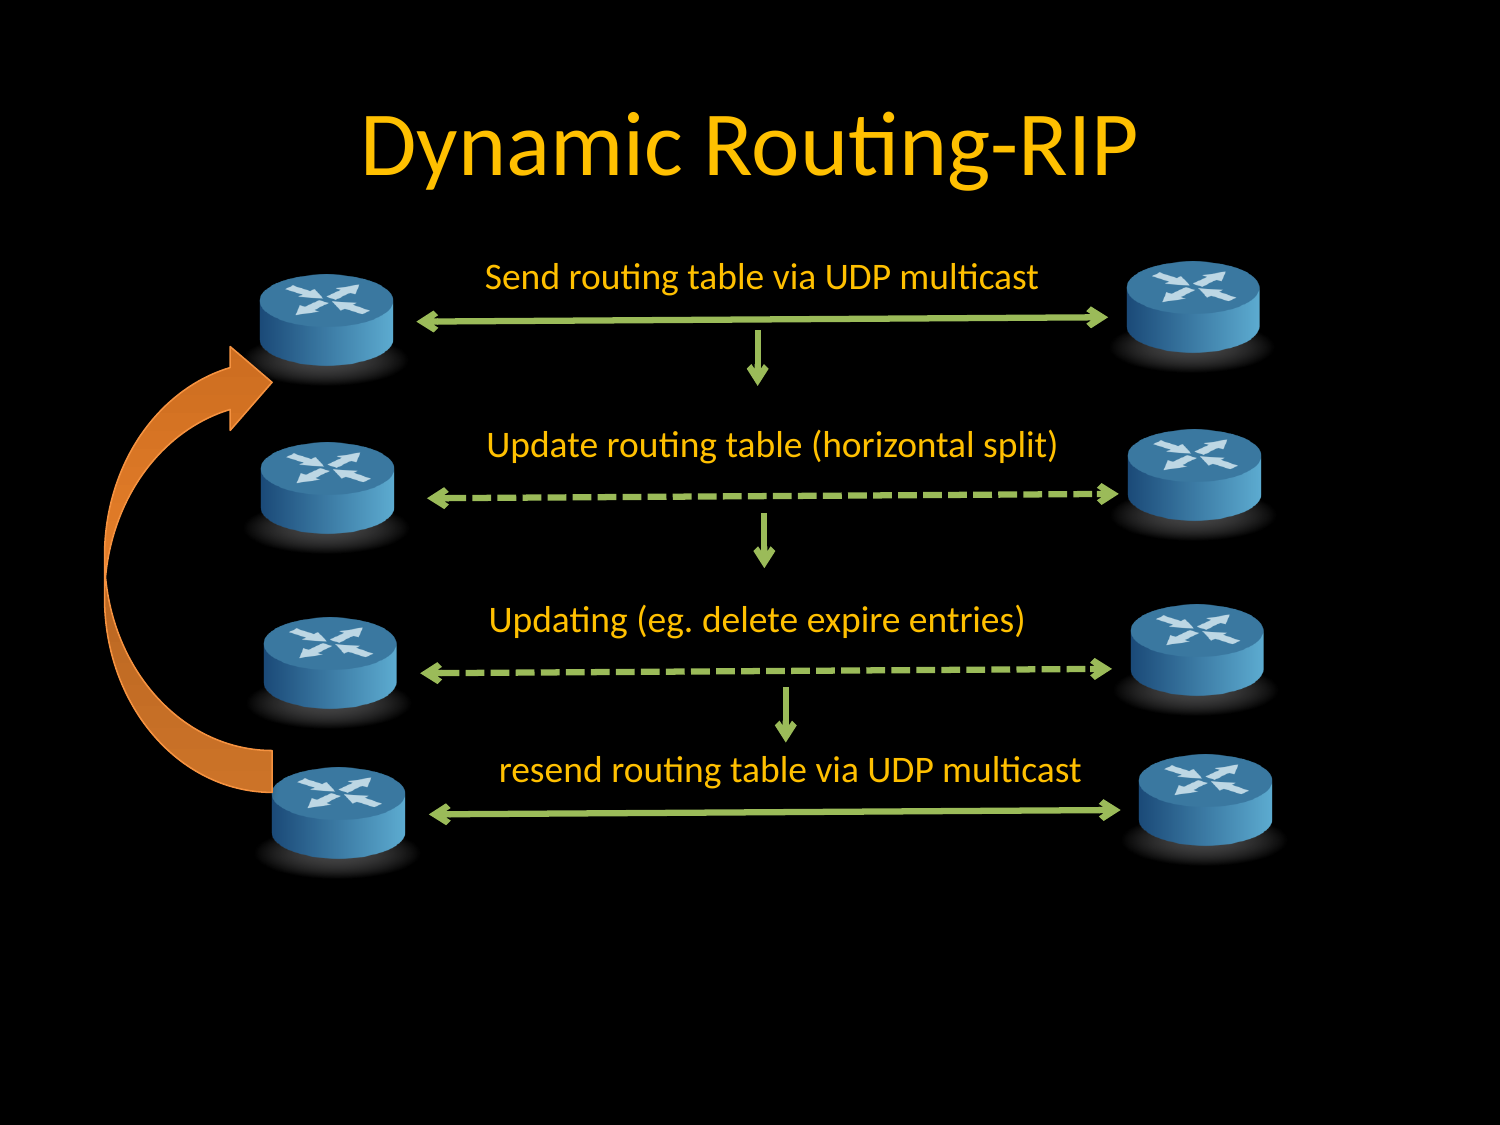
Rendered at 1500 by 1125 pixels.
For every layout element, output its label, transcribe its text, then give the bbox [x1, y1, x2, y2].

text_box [419, 668, 1106, 674]
picture [241, 274, 409, 387]
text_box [428, 809, 1121, 815]
picture [1109, 429, 1277, 541]
picture [253, 767, 421, 879]
text_box Updating (eg. delete expire entries) [473, 587, 1042, 648]
picture [244, 617, 413, 729]
picture [1111, 604, 1280, 716]
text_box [416, 316, 1109, 322]
text_box [103, 345, 273, 792]
title Dynamic Routing-RIP [75, 45, 1425, 233]
text_box resend routing table via UDP multicast [483, 737, 1098, 798]
picture [1120, 754, 1288, 866]
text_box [426, 493, 1120, 499]
text_box Update routing table (horizontal split) [471, 412, 1074, 473]
picture [1107, 261, 1276, 373]
picture [242, 442, 410, 554]
text_box Send routing table via UDP multicast [469, 244, 1055, 305]
